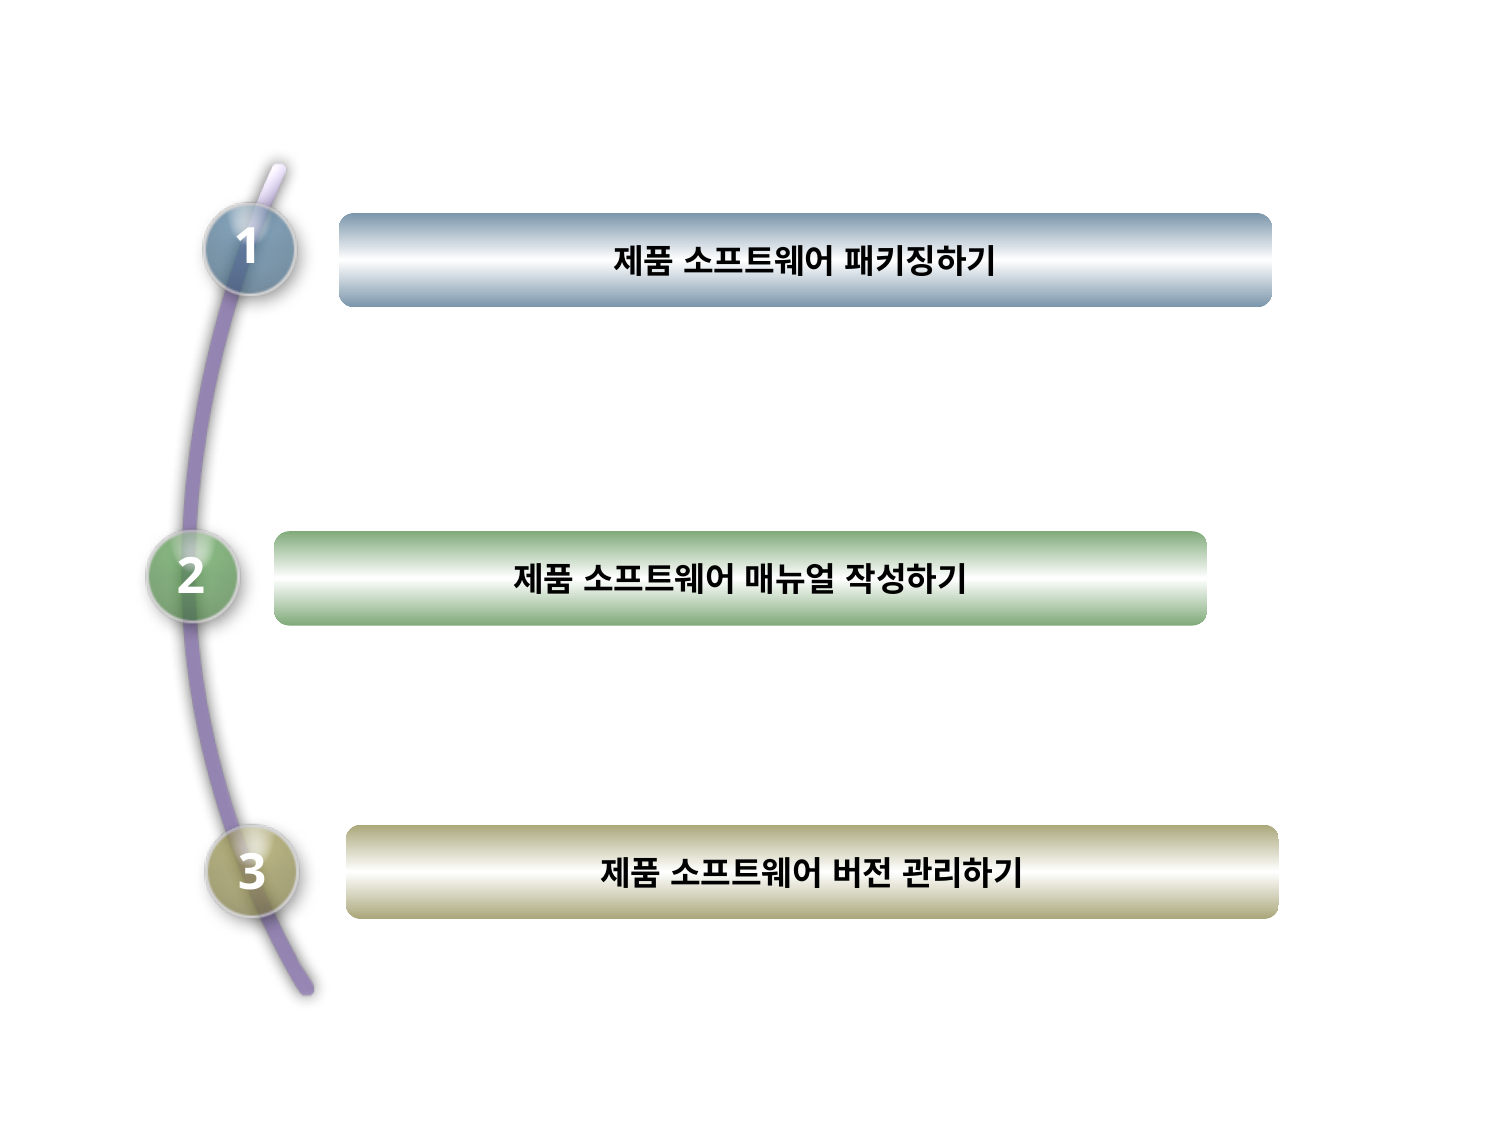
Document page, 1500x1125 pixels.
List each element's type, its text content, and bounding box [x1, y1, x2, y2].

text_box 제품 소프트웨어 패키징하기 [338, 212, 1273, 308]
text_box 제품 소프트웨어 버전 관리하기 [345, 824, 1279, 920]
text_box 제품 소프트웨어 매뉴얼 작성하기 [335, 531, 1208, 626]
picture [135, 148, 330, 1012]
